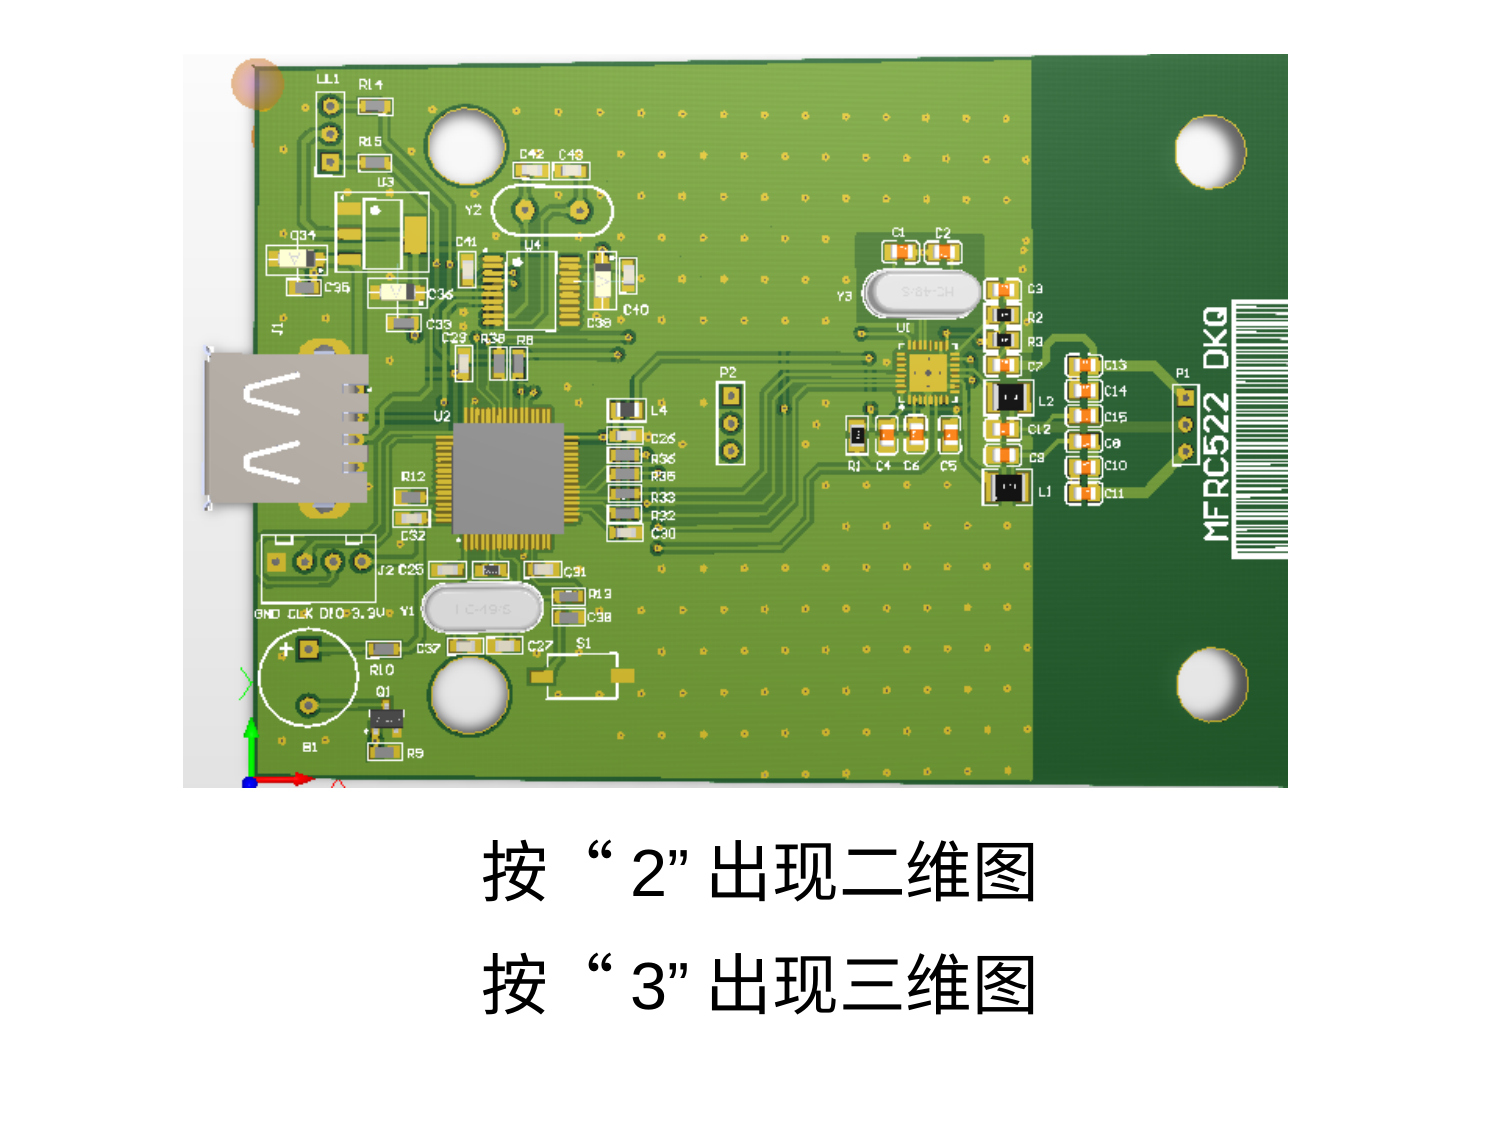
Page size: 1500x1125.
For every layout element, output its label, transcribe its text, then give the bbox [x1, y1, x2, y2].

text_box 按“2”出现二维图 按“3”出现三维图 [466, 822, 1093, 1031]
picture [182, 54, 1288, 788]
